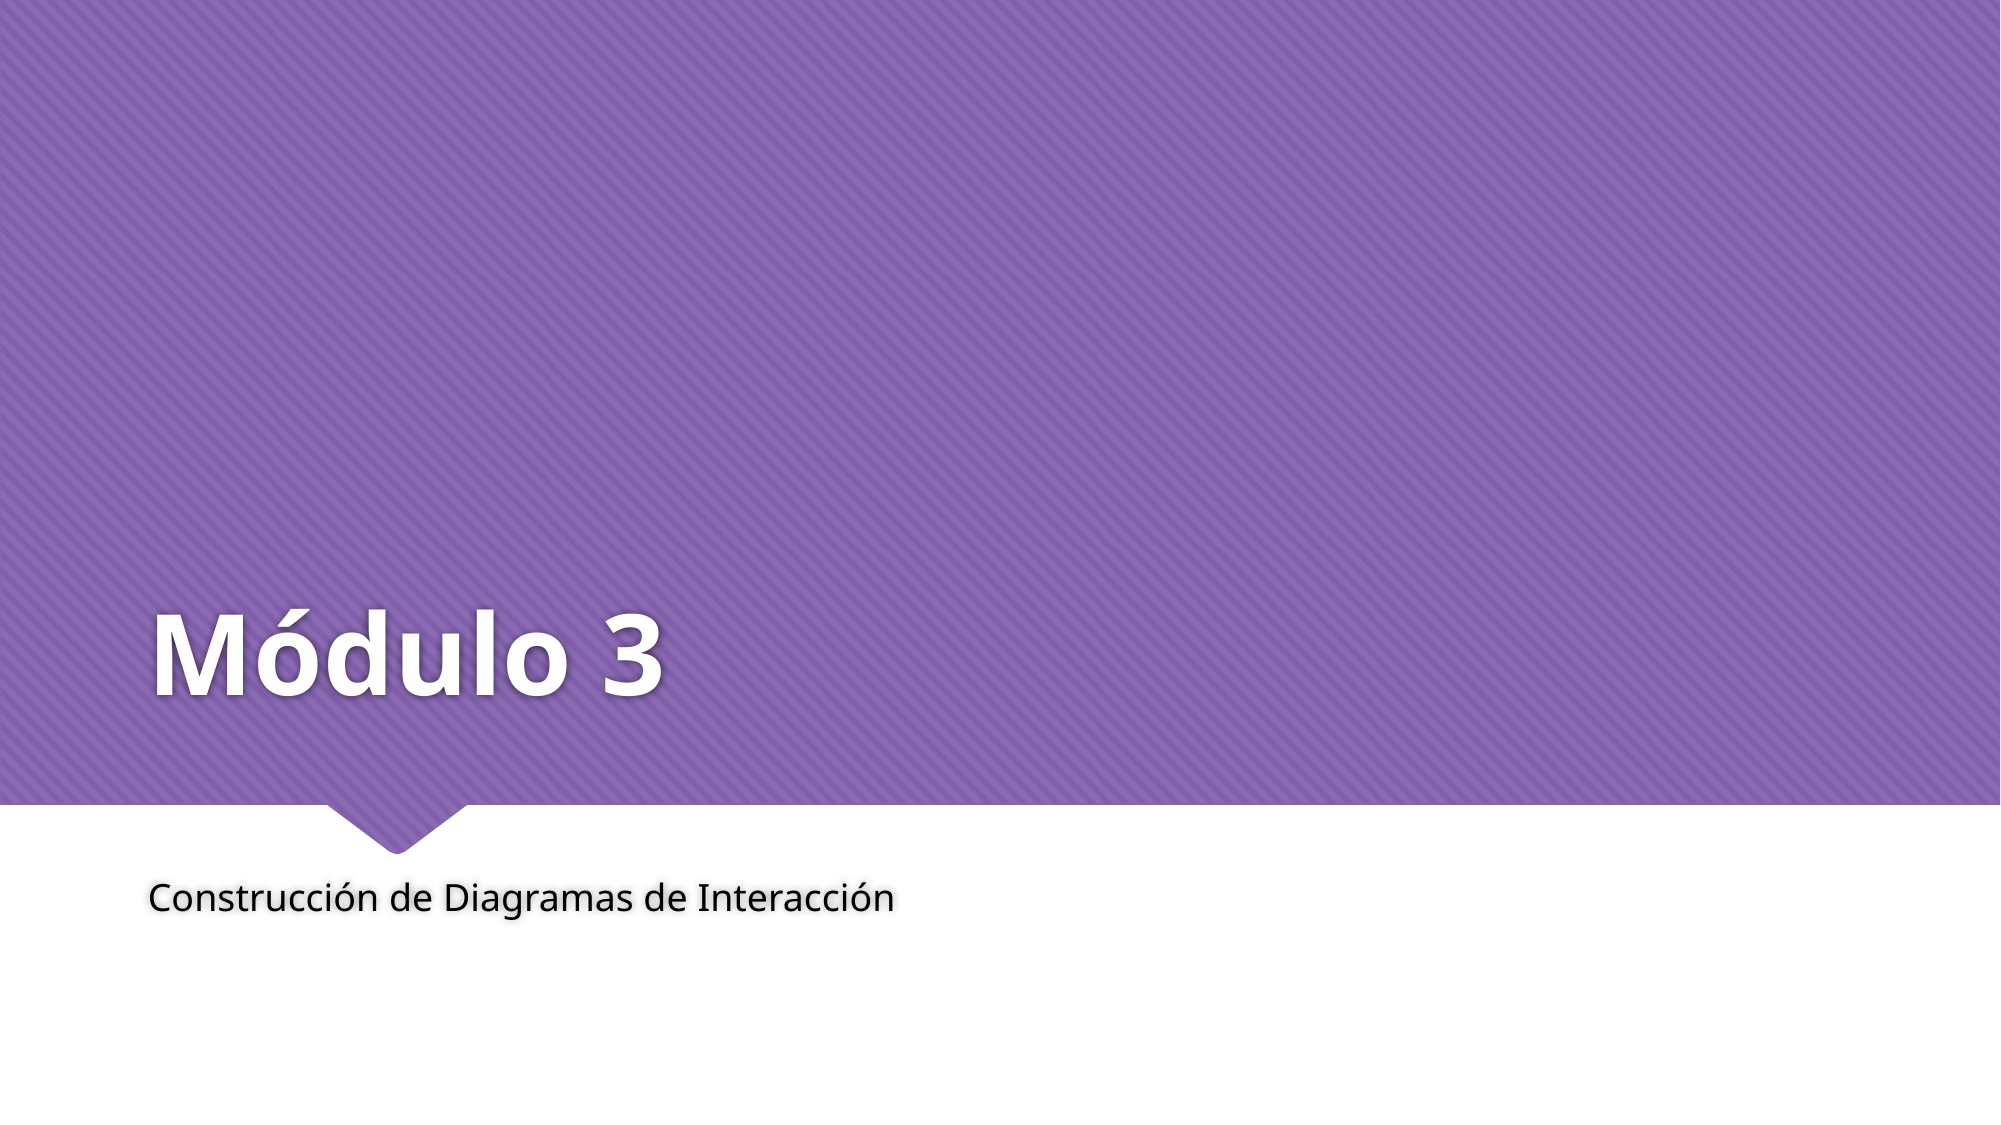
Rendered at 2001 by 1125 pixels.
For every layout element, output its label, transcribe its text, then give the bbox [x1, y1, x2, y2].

subtitle Construcción de Diagramas de Interacción [132, 866, 1868, 938]
title Módulo 3 [132, 237, 1868, 726]
